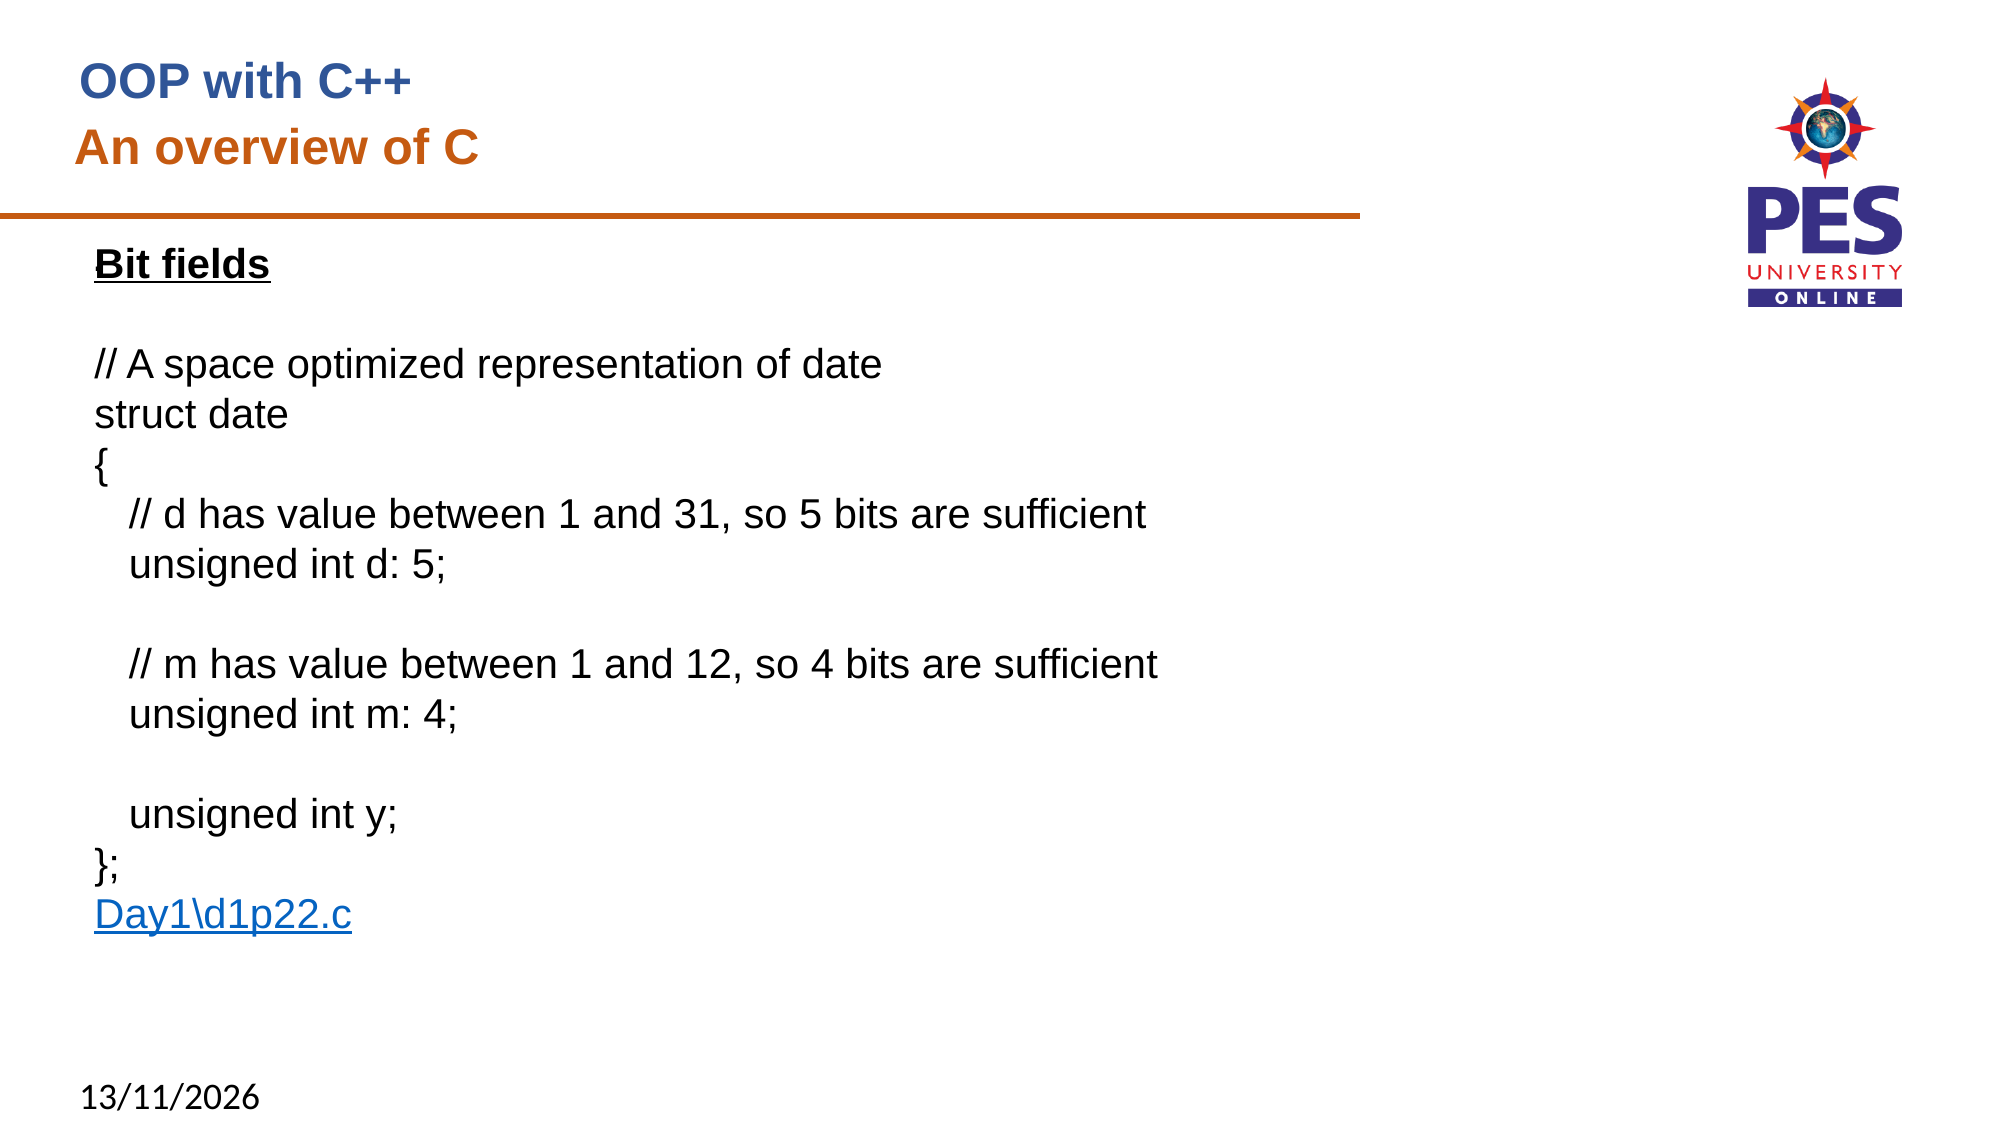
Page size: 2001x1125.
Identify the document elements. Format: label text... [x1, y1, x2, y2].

text_box OOP with C++ [64, 41, 1295, 117]
text_box . [77, 222, 1339, 288]
text_box An overview of C [59, 107, 1372, 182]
text_box 26/06/2023 [64, 1064, 358, 1125]
picture [1748, 76, 1902, 307]
text_box Bit fields // A space optimized representation of date struct date { // d has value between 1 and 31, so 5 bits are sufficient unsigned int d: 5; // m has value between 1 and 12, so 4 bits are sufficient unsigned int m: 4; unsigned int y; }; Day1\d1p22.c [79, 229, 1343, 945]
